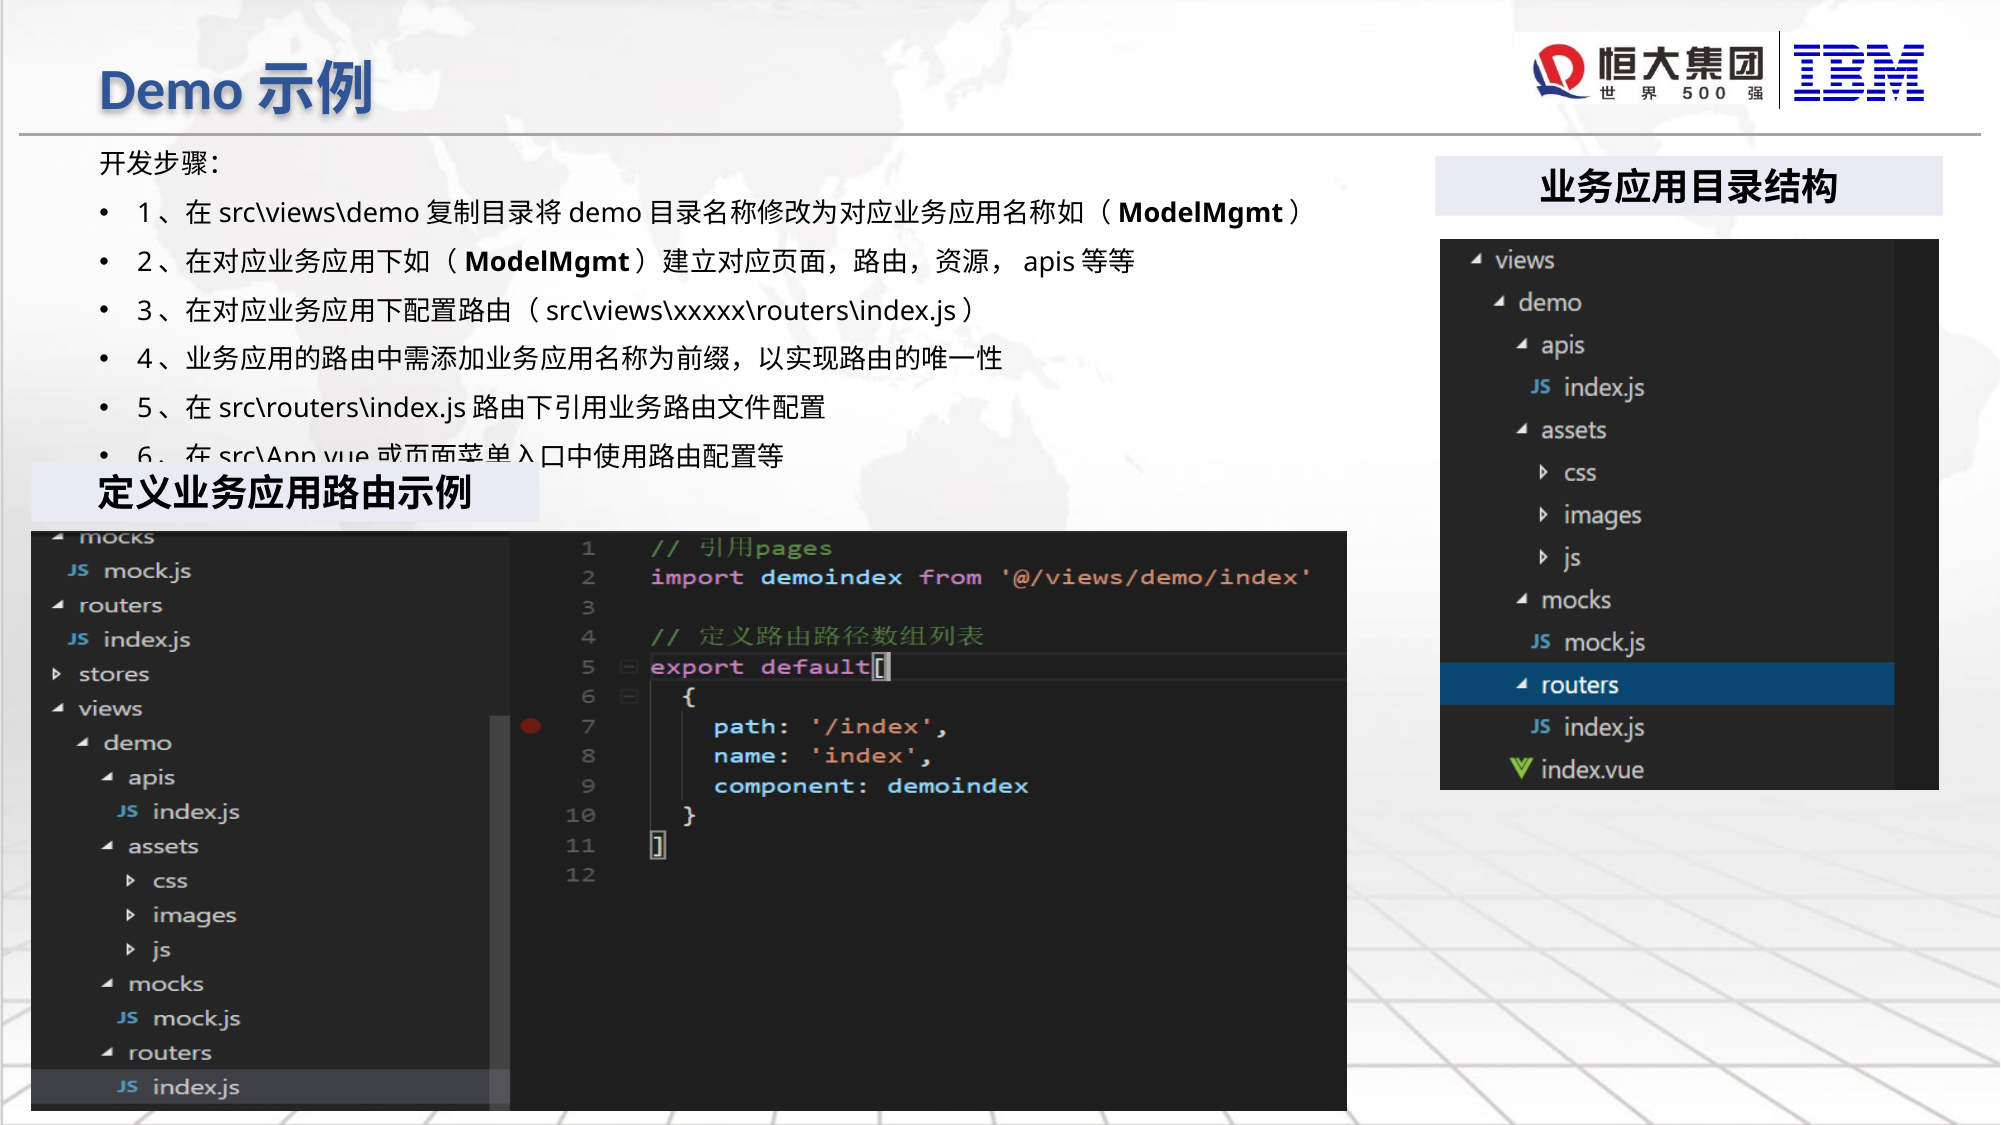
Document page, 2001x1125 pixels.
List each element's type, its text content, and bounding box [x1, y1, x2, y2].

text_box 业务应用目录结构 [1435, 155, 1944, 216]
text_box Demo示例 [84, 31, 1513, 143]
text_box 开发步骤： 1、在src\views\demo复制目录将demo目录名称修改为对应业务应用名称如（ModelMgmt） 2、在对应业务应用下如（ModelMgmt）建立对应页面，路由，资源，apis等等 3、在对应业务应用下配置路由（src\views\xxxxx\routers\index.js） 4、业务应用的路由中需添加业务应用名称为前缀，以实现路由的唯一性 5、在src\routers\index.js路由下引用业务路由文件配置 6、在src\App.vue或页面菜单入口中使用路由配置等 [84, 143, 1905, 481]
text_box 定义业务应用路由示例 [31, 461, 540, 522]
picture [0, 0, 2001, 1125]
